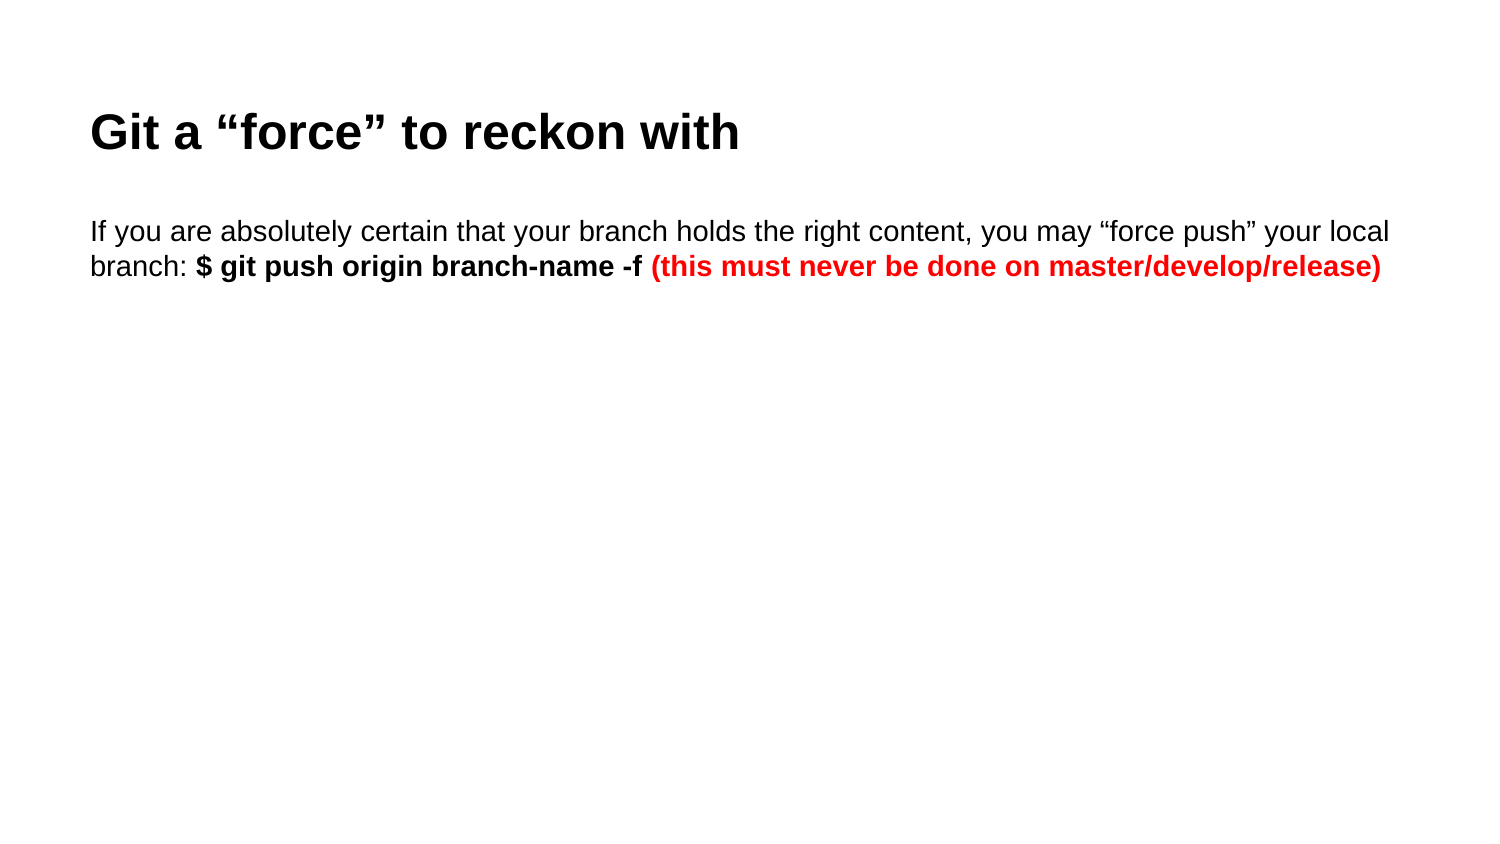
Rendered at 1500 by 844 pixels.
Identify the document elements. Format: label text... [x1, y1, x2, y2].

list If you are absolutely certain that your branch holds the right content, you may “force push” your local branch: $ git push origin branch-name -f (this must never be done on master/develop/release) [75, 196, 1425, 808]
title Git a “force” to reckon with [75, 33, 1425, 175]
